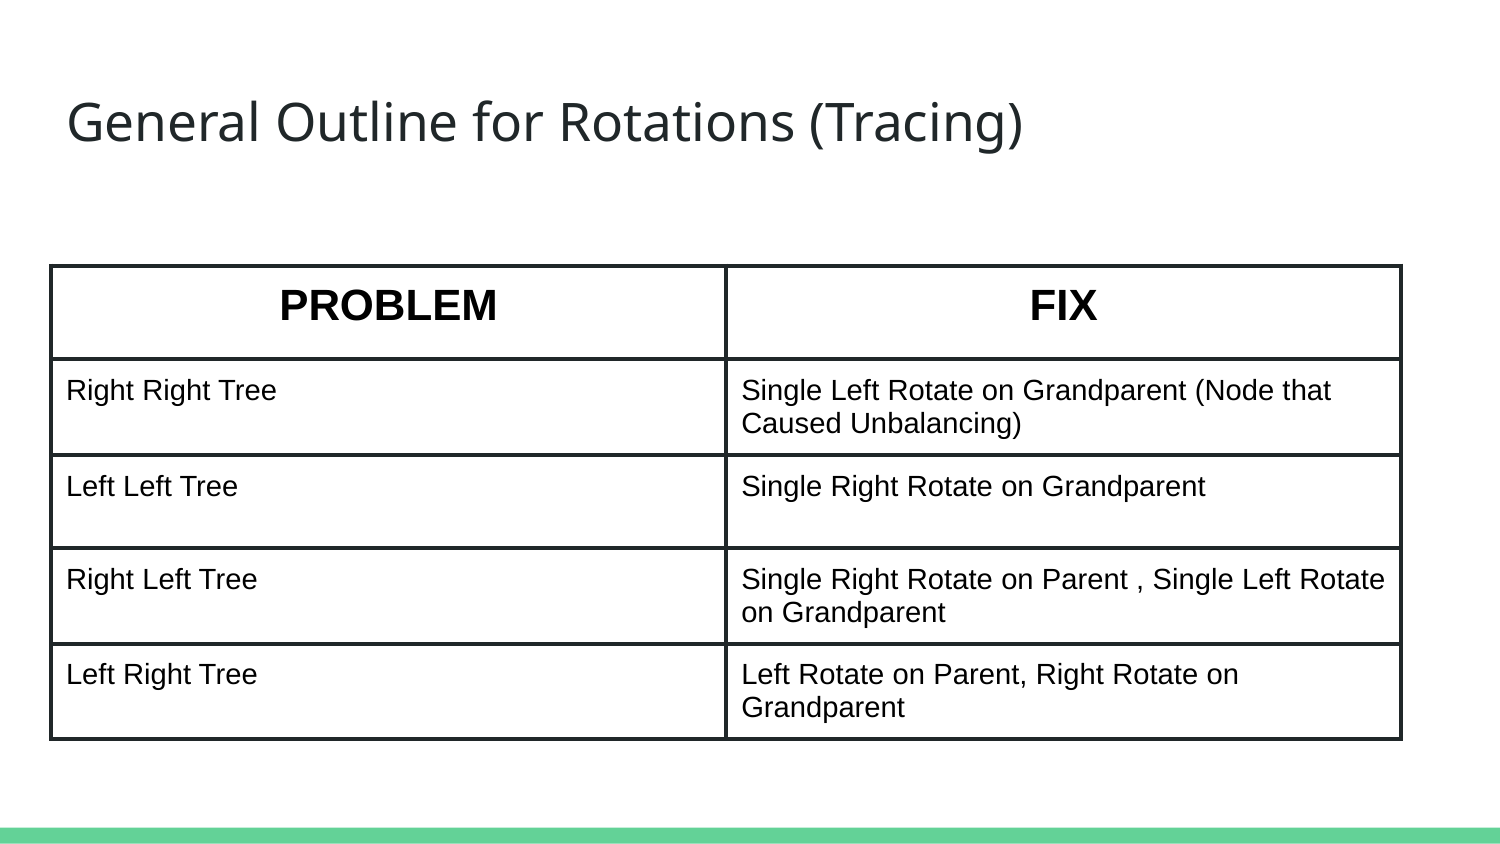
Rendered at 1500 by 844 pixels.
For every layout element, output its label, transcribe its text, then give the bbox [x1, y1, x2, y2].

table_cell Single Left Rotate on Grandparent (Node that Caused Unbalancing) [728, 361, 1399, 453]
table_cell Single Right Rotate on Grandparent [728, 457, 1399, 546]
table_header PROBLEM [53, 268, 724, 357]
table_header FIX [728, 268, 1399, 357]
table_cell Right Left Tree [53, 550, 724, 642]
table_cell Single Right Rotate on Parent , Single Left Rotate on Grandparent [728, 550, 1399, 642]
table_cell Left Right Tree [53, 646, 724, 737]
title General Outline for Rotations (Tracing) [51, 72, 1449, 167]
table_cell Left Left Tree [53, 457, 724, 546]
table_cell Right Right Tree [53, 361, 724, 453]
table_cell Left Rotate on Parent, Right Rotate on Grandparent [728, 646, 1399, 737]
